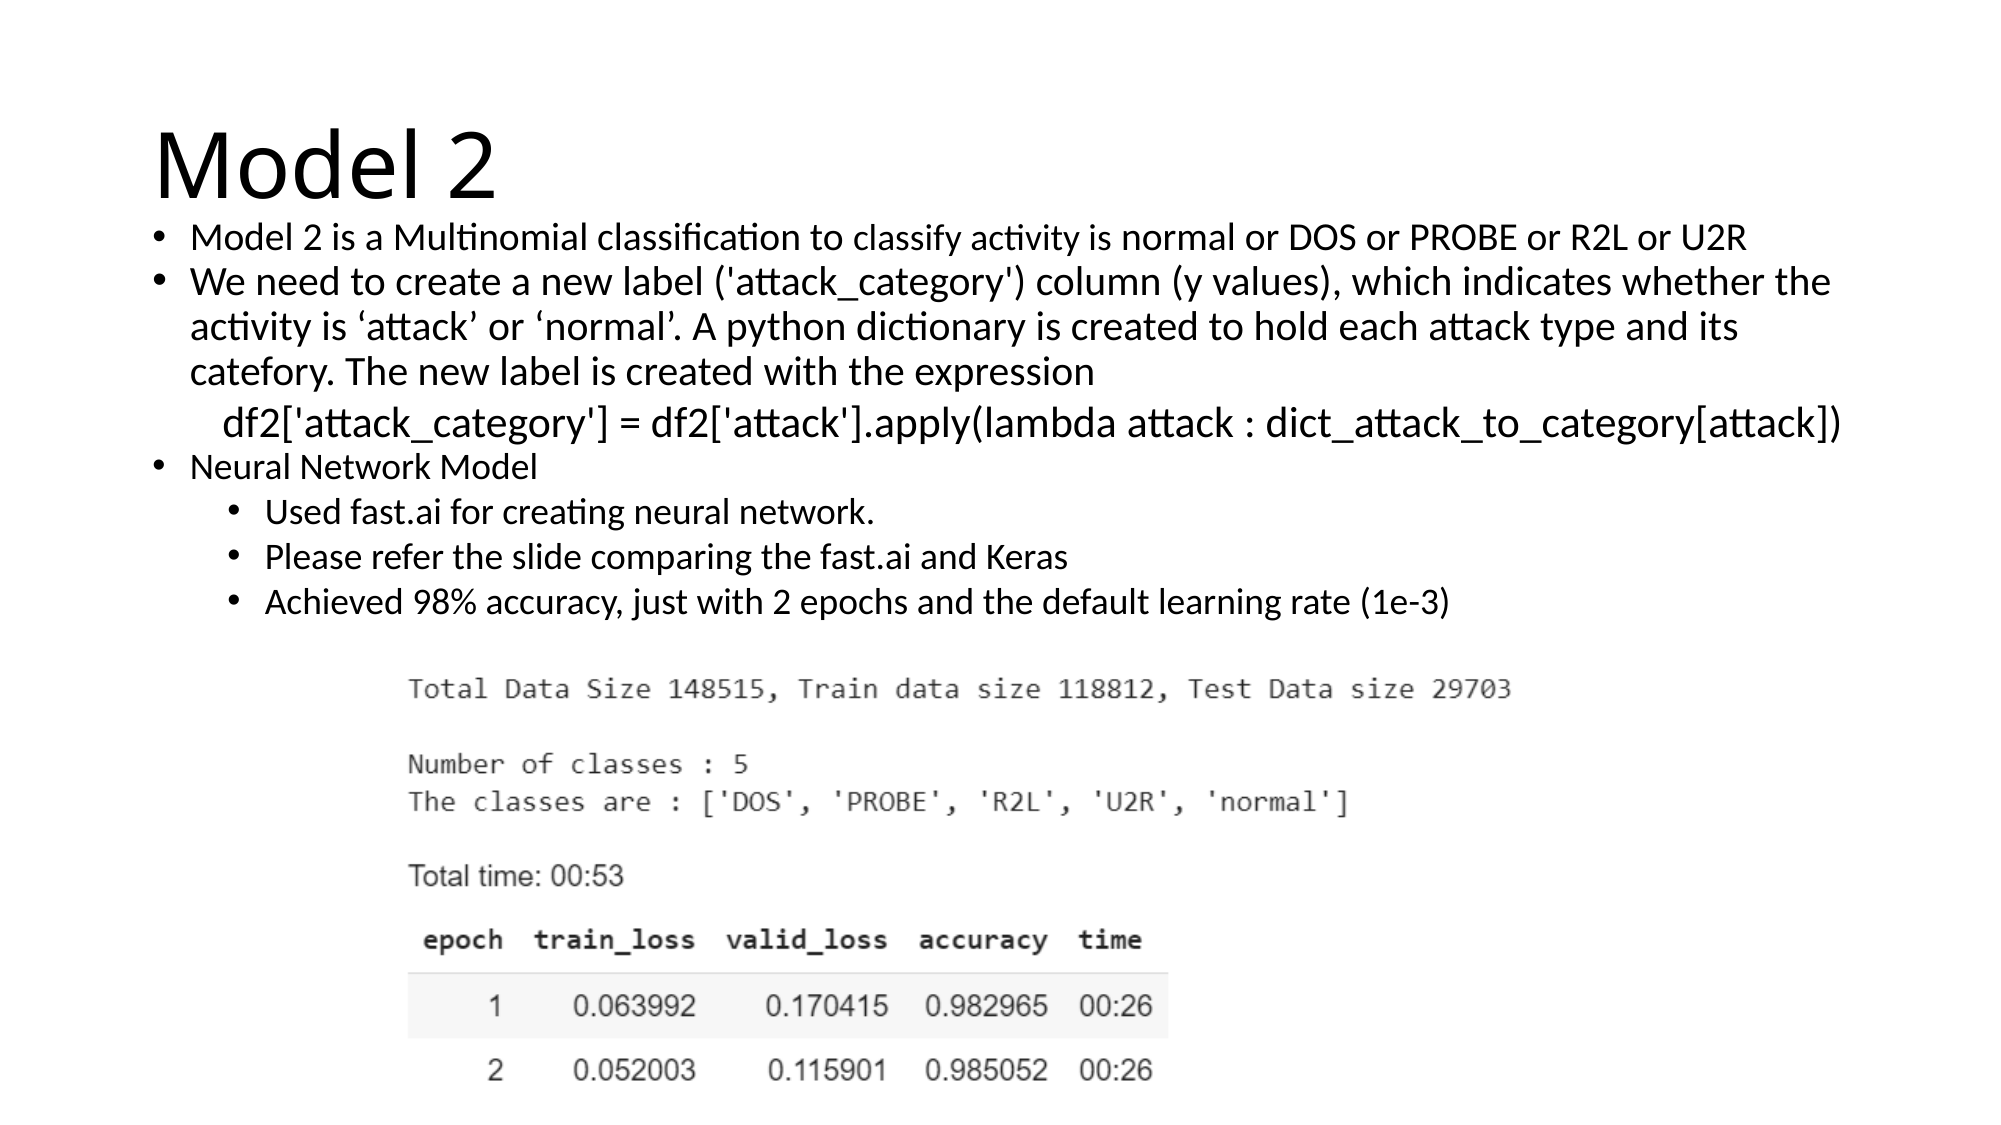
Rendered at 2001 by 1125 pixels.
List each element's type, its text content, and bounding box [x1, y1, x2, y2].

text_box Model 2 [137, 59, 1863, 209]
text_box Model 2 is a Multinomial classification to classify activity is normal or DOS or PROBE or R2L or U2R We need to create a new label ('attack_category') column (y values), which indicates whether the activity is ‘attack’ or ‘normal’. A python dictionary is created to hold each attack type and its catefory. The new label is created with the expression df2['attack_category'] = df2['attack'].apply(lambda attack : dict_attack_to_category[attack]) Neural Network Model Used fast.ai for creating neural network. Please refer the slide comparing the fast.ai and Keras Achieved 98% accuracy, just with 2 epochs and the default learning rate (1e-3) [137, 209, 1863, 695]
picture [402, 667, 1533, 1109]
